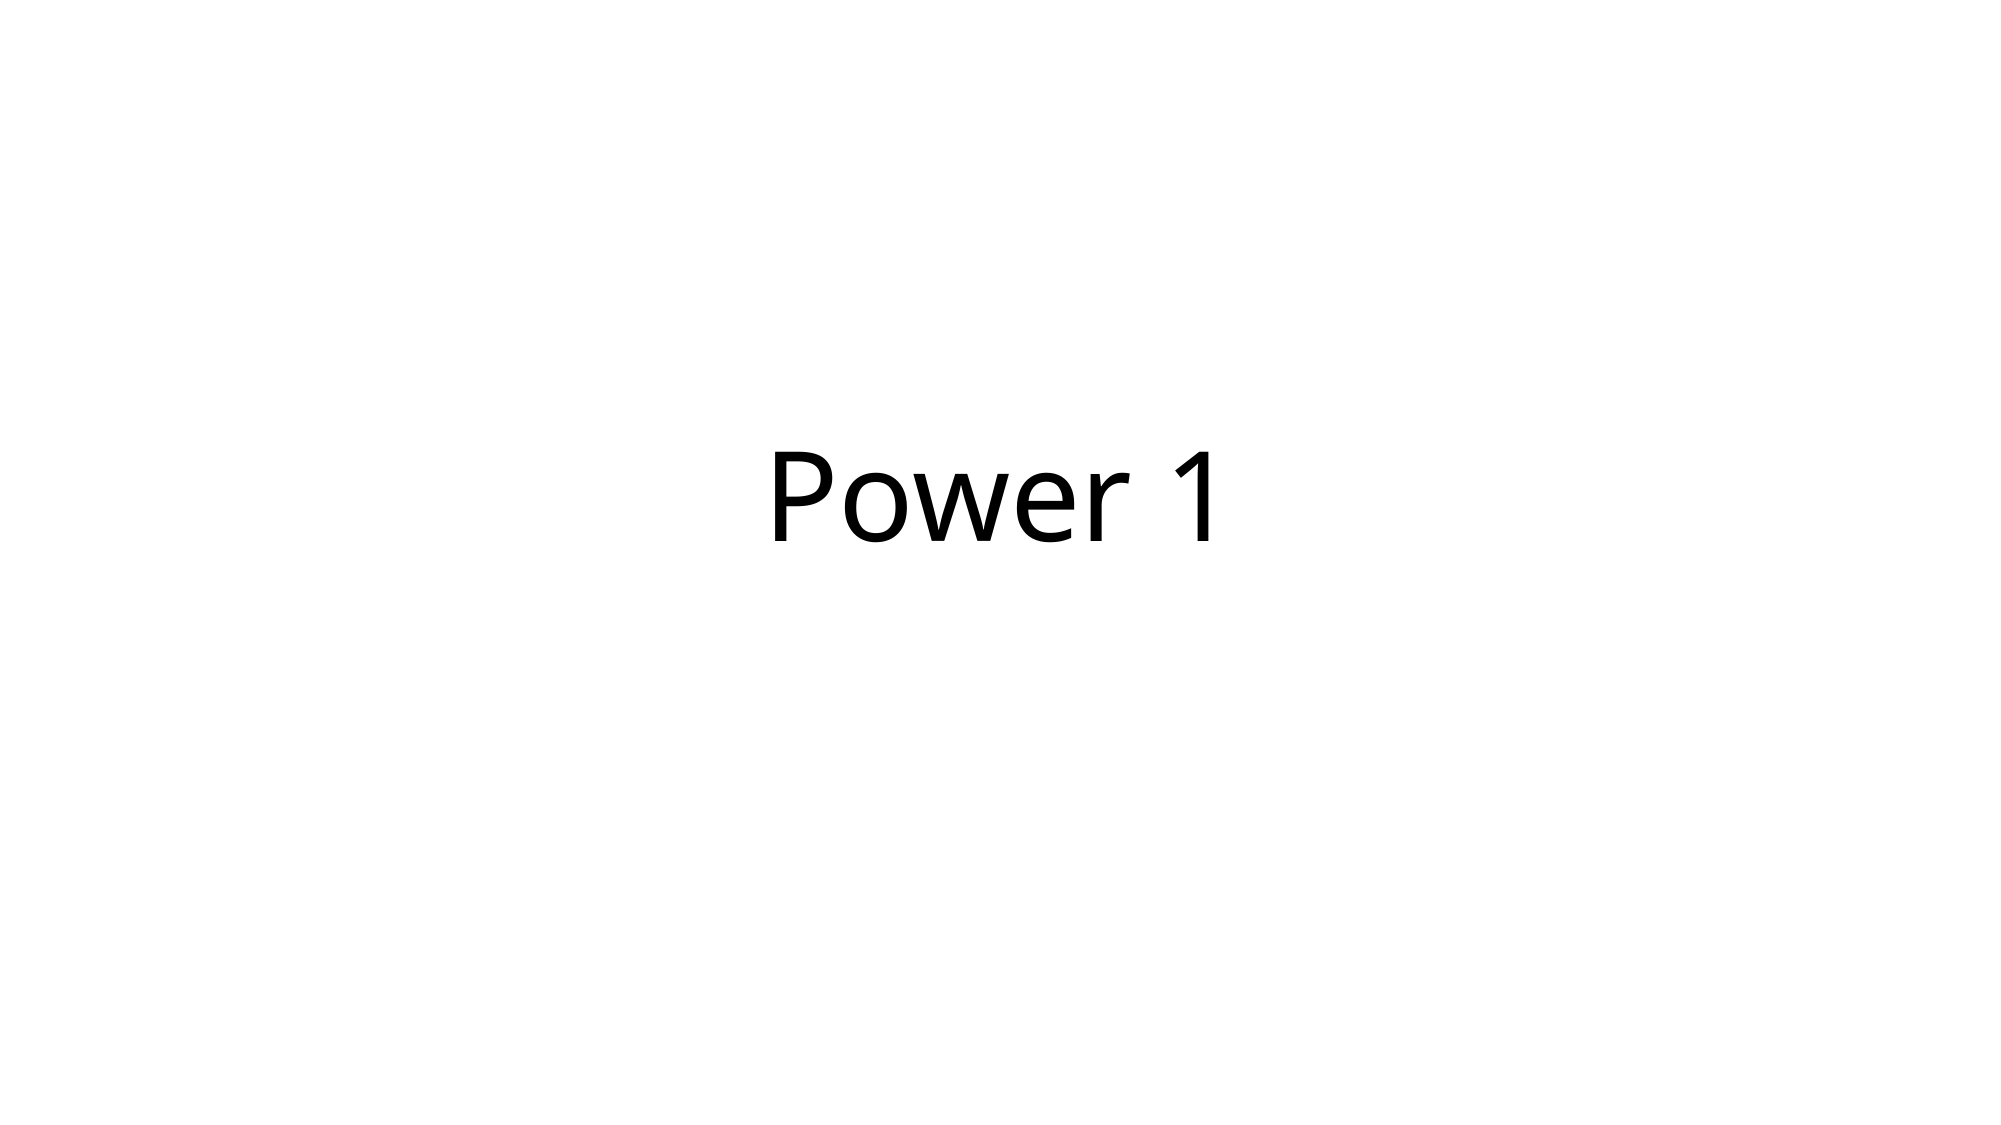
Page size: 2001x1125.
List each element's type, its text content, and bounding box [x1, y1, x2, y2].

title Power 1 [249, 184, 1750, 576]
